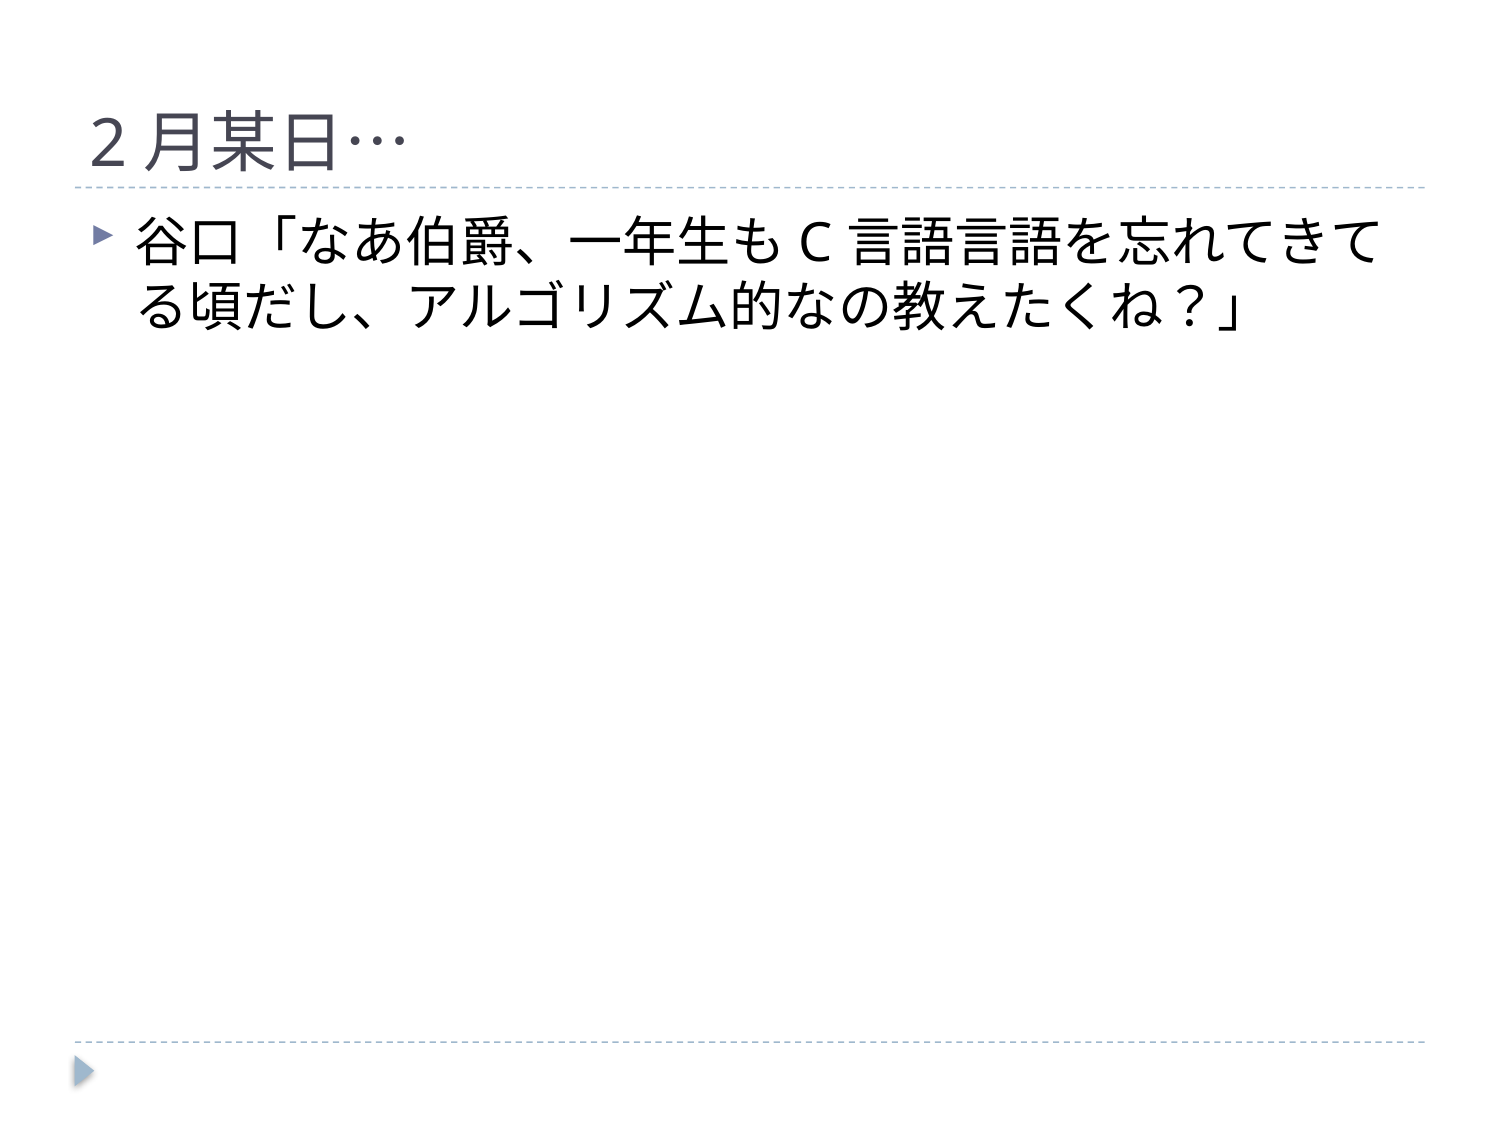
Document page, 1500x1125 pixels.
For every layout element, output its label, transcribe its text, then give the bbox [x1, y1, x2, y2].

title 2月某日… [75, 24, 1425, 188]
list 谷口「なあ伯爵、一年生もC言語言語を忘れてきてる頃だし、アルゴリズム的なの教えたくね？」 [75, 200, 1425, 1010]
